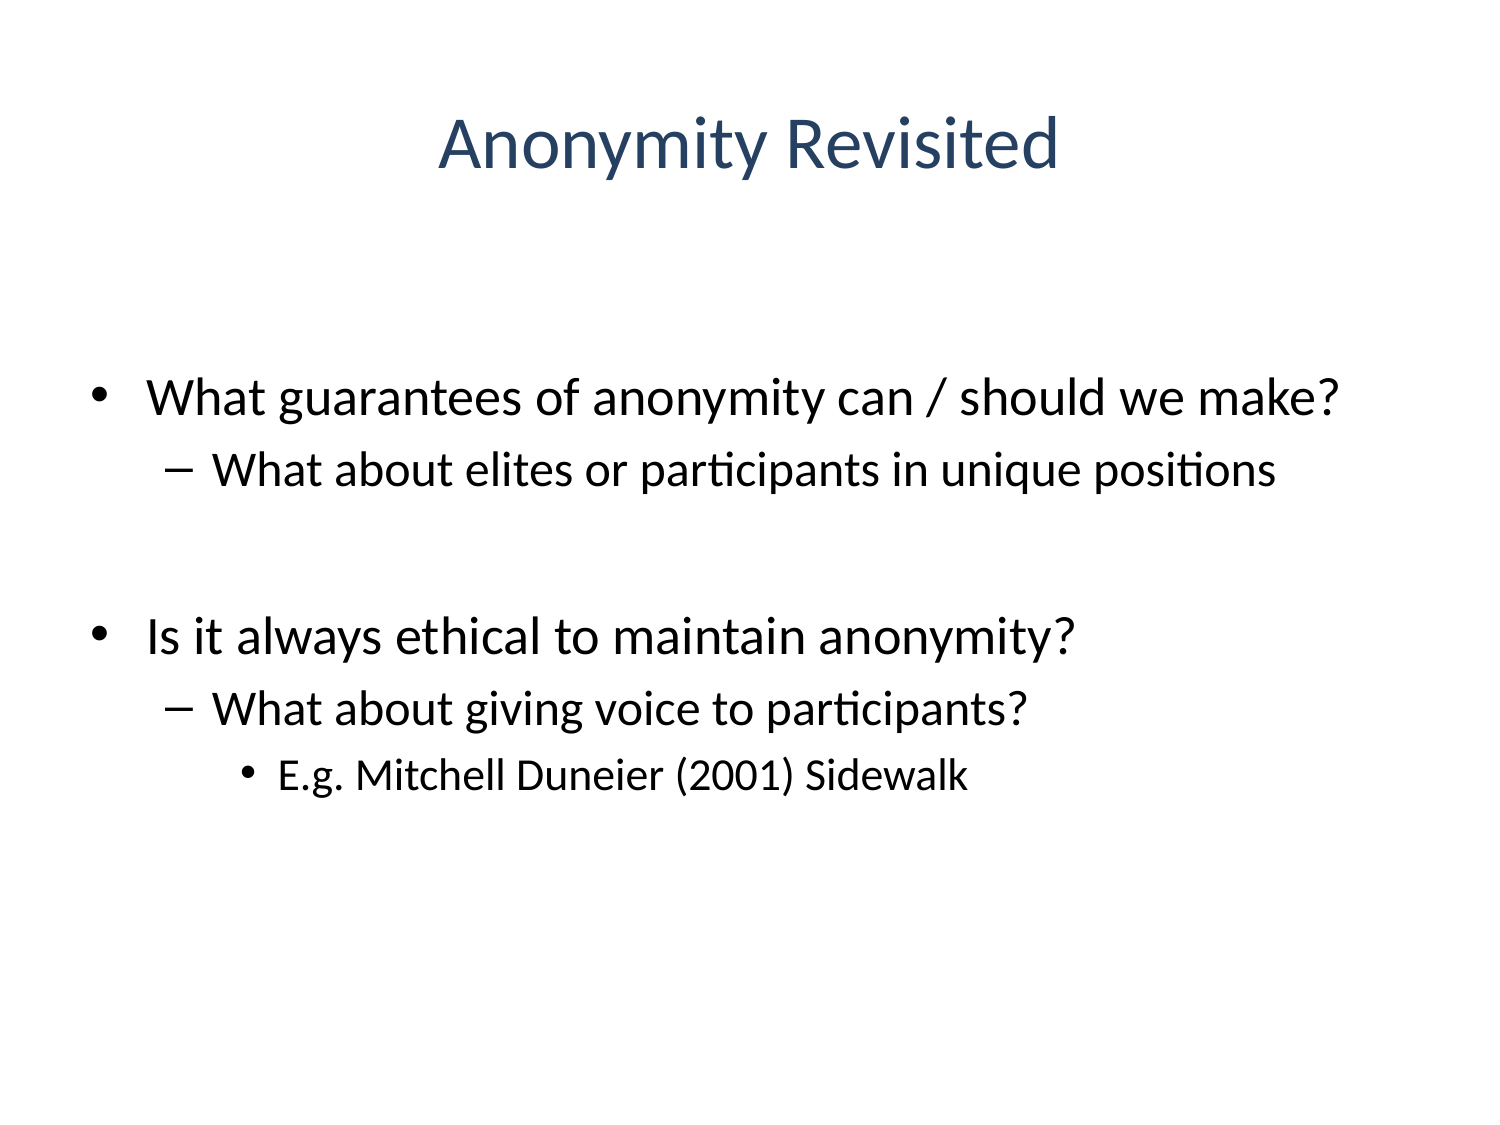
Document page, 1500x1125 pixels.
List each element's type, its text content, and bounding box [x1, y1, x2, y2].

title Anonymity Revisited [75, 45, 1425, 233]
list What guarantees of anonymity can / should we make? What about elites or participants in unique positions Is it always ethical to maintain anonymity? What about giving voice to participants? E.g. Mitchell Duneier (2001) Sidewalk [75, 262, 1425, 1005]
